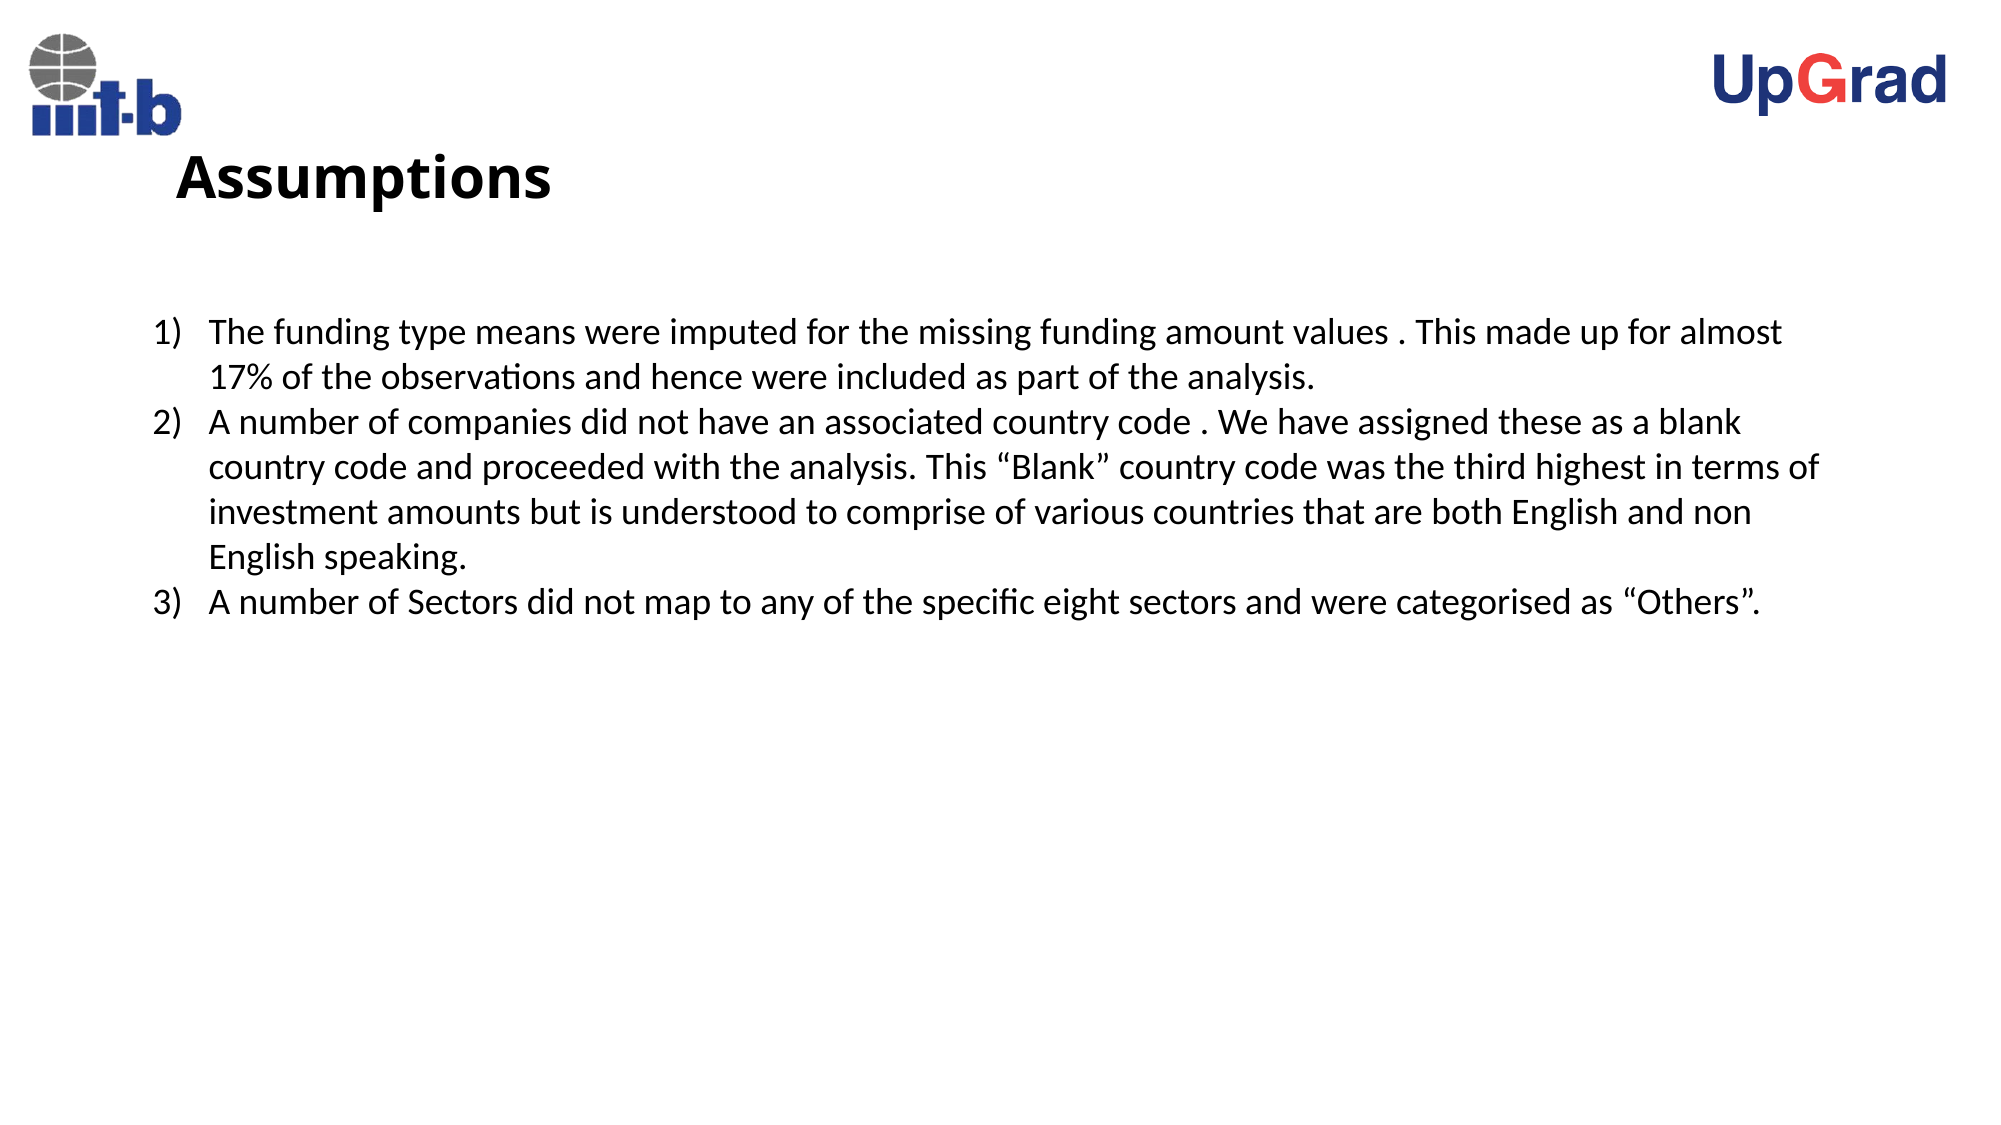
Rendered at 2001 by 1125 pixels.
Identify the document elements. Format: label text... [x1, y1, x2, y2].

text_box The funding type means were imputed for the missing funding amount values . This made up for almost 17% of the observations and hence were included as part of the analysis. A number of companies did not have an associated country code . We have assigned these as a blank country code and proceeded with the analysis. This “Blank” country code was the third highest in terms of investment amounts but is understood to comprise of various countries that are both English and non English speaking. A number of Sectors did not map to any of the specific eight sectors and were categorised as “Others”. [137, 299, 1863, 1014]
picture [1714, 53, 1952, 116]
picture [0, 29, 208, 163]
text_box Assumptions [137, 59, 1863, 278]
